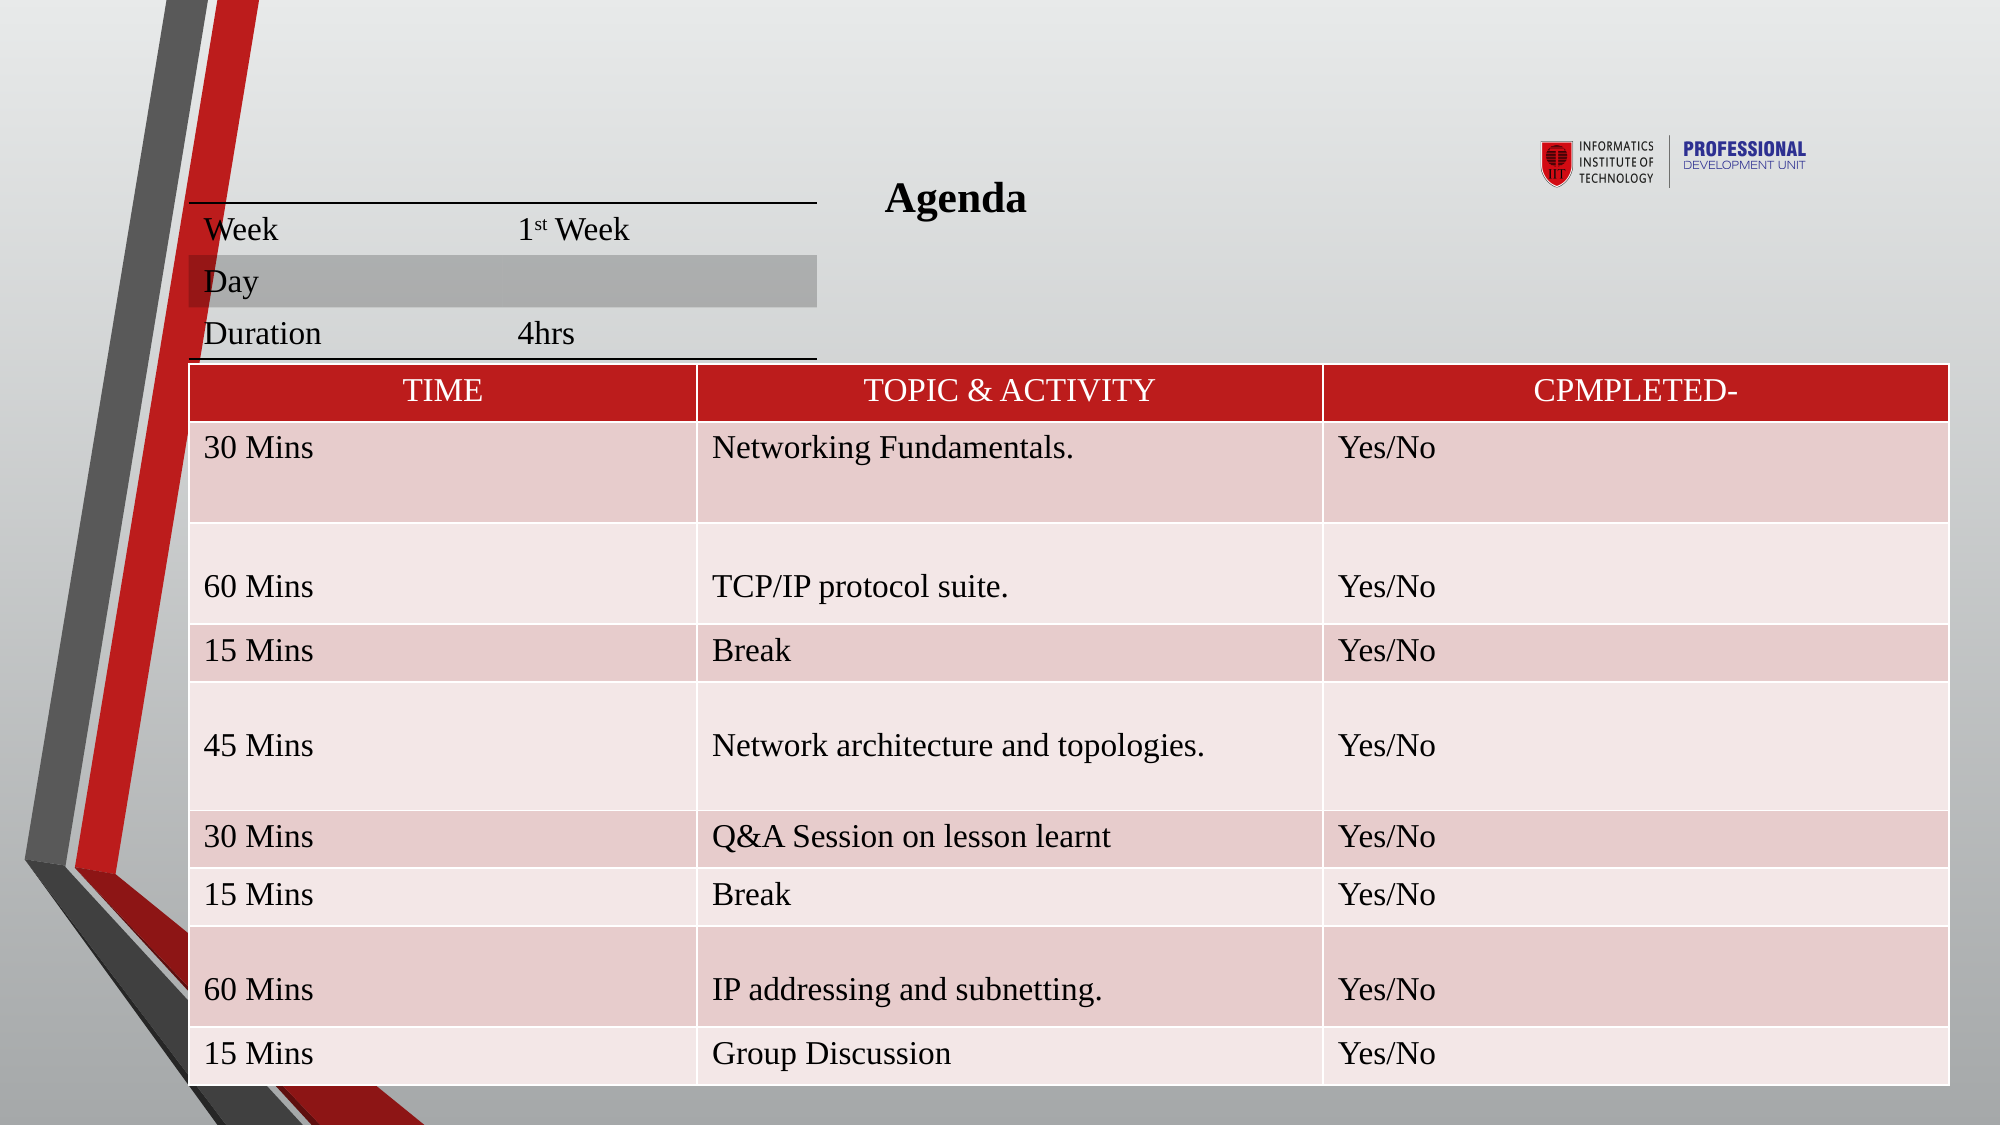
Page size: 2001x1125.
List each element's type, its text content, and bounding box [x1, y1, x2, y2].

table_cell Yes/No [1324, 1028, 1948, 1084]
table_header 1st Week [503, 204, 817, 255]
table_cell 4hrs [503, 307, 817, 358]
table_cell Yes/No [1324, 524, 1948, 623]
table_cell 30 Mins [190, 423, 696, 522]
table_cell 60 Mins [190, 524, 696, 623]
table_cell Yes/No [1324, 625, 1948, 681]
table_cell Yes/No [1324, 927, 1948, 1026]
table_cell Q&A Session on lesson learnt [698, 811, 1322, 867]
table_header TIME [190, 365, 696, 421]
table_cell Group Discussion [698, 1028, 1322, 1084]
table_cell 30 Mins [190, 811, 696, 867]
table_header Week [189, 204, 503, 255]
table_cell Yes/No [1324, 869, 1948, 925]
table_cell Duration [189, 307, 503, 358]
text_box Agenda [538, 161, 1373, 229]
table_cell 60 Mins [190, 927, 696, 1026]
table_cell Yes/No [1324, 811, 1948, 867]
table_cell 15 Mins [190, 869, 696, 925]
table_cell 15 Mins [190, 625, 696, 681]
picture [1532, 130, 1810, 195]
table_cell Day [189, 255, 503, 307]
table_cell 45 Mins [190, 683, 696, 810]
table_cell Break [698, 625, 1322, 681]
table_cell Yes/No [1324, 683, 1948, 810]
table_cell 15 Mins [190, 1028, 696, 1084]
table_header TOPIC & ACTIVITY [698, 365, 1322, 421]
table_cell Network architecture and topologies. [698, 683, 1322, 810]
table_cell Networking Fundamentals. [698, 423, 1322, 522]
table_cell [503, 255, 817, 307]
table_header CPMPLETED- [1324, 365, 1948, 421]
table_cell Break [698, 869, 1322, 925]
table_cell TCP/IP protocol suite. [698, 524, 1322, 623]
table_cell IP addressing and subnetting. [698, 927, 1322, 1026]
table_cell Yes/No [1324, 423, 1948, 522]
